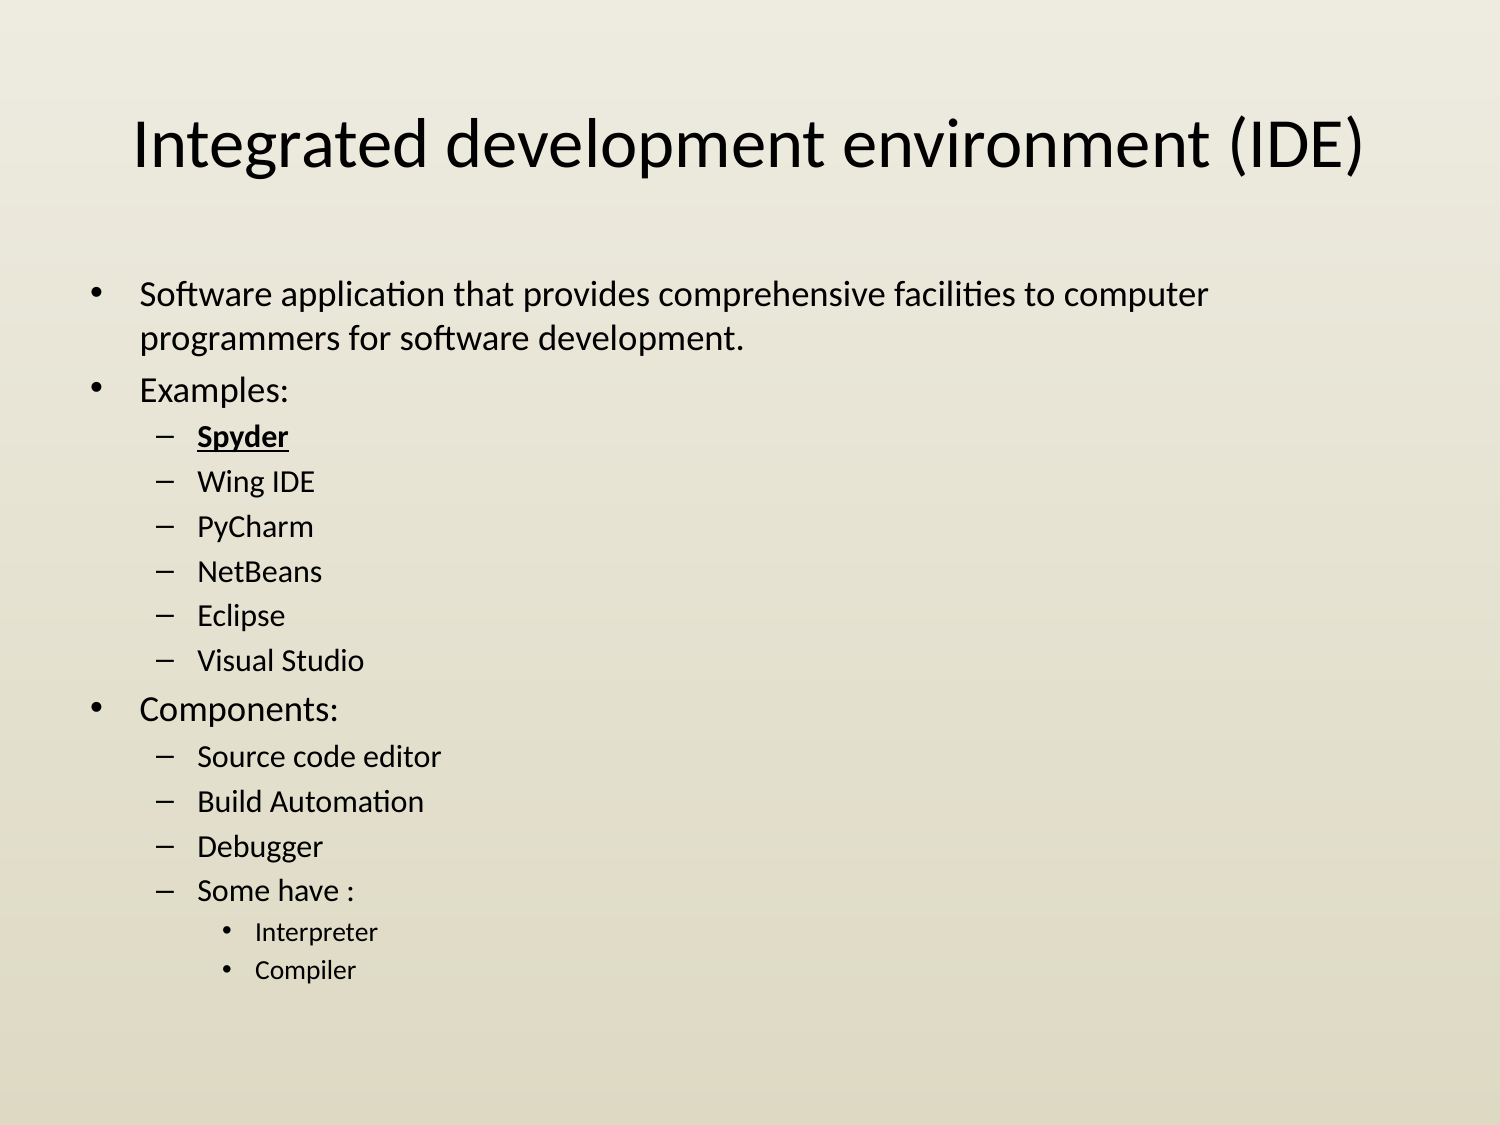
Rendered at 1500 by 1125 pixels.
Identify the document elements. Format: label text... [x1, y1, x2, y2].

list Software application that provides comprehensive facilities to computer programmers for software development. Examples: Spyder Wing IDE PyCharm NetBeans Eclipse Visual Studio Components: Source code editor Build Automation Debugger Some have : Interpreter Compiler [75, 262, 1425, 1005]
title Integrated development environment (IDE) [75, 87, 1425, 262]
